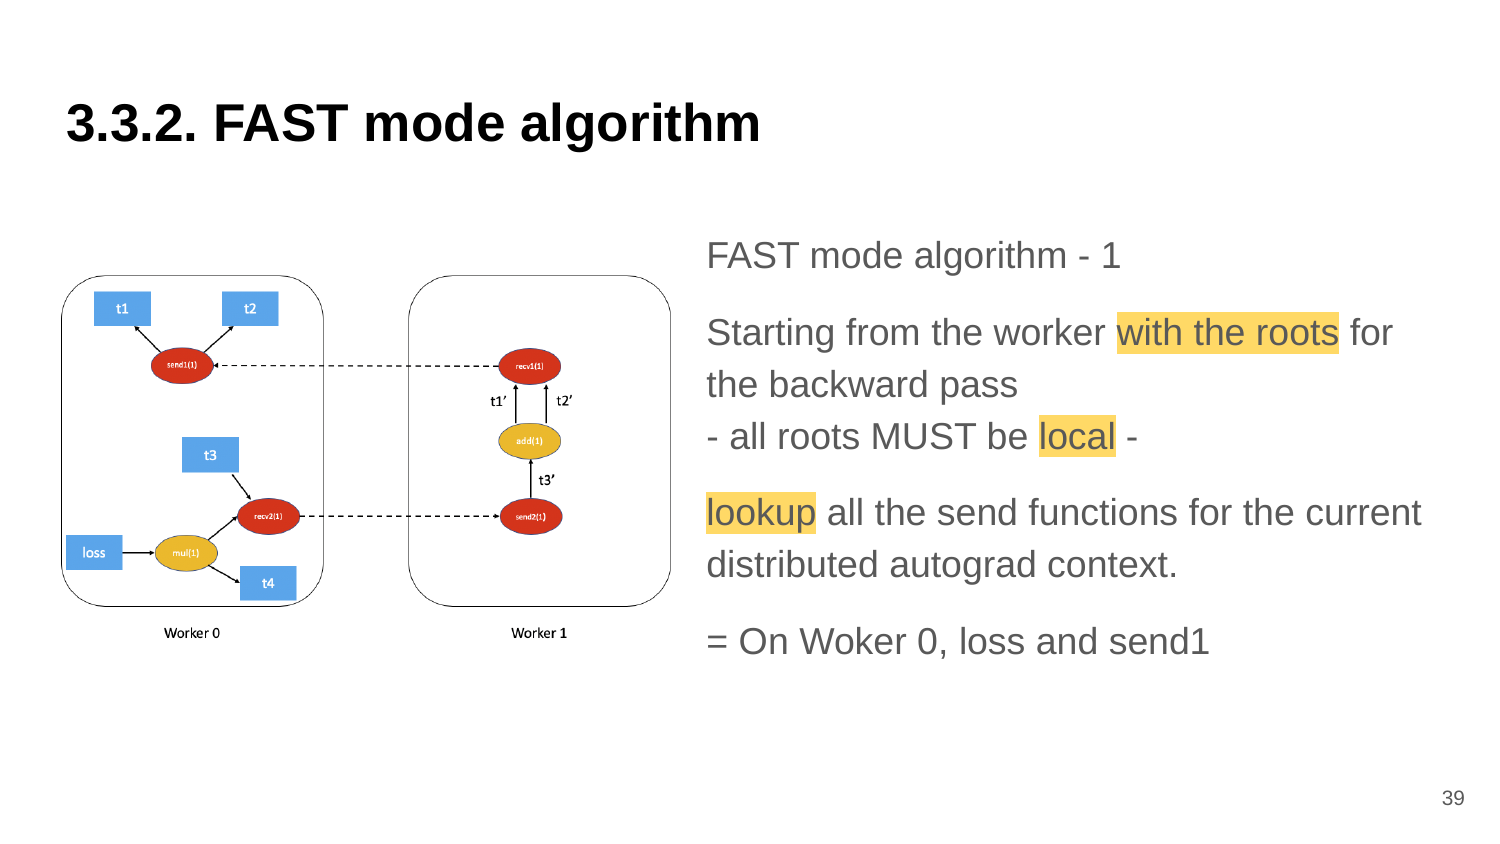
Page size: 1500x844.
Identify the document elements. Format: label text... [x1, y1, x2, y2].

picture [23, 253, 680, 662]
slide_number ‹#› [1389, 764, 1480, 830]
title 3.3.2. FAST mode algorithm [51, 72, 1449, 167]
list FAST mode algorithm - 1 Starting from the worker with the roots for the backward pass - all roots MUST be local - lookup all the send functions for the current distributed autograd context. = On Woker 0, loss and send1 [691, 209, 1449, 750]
